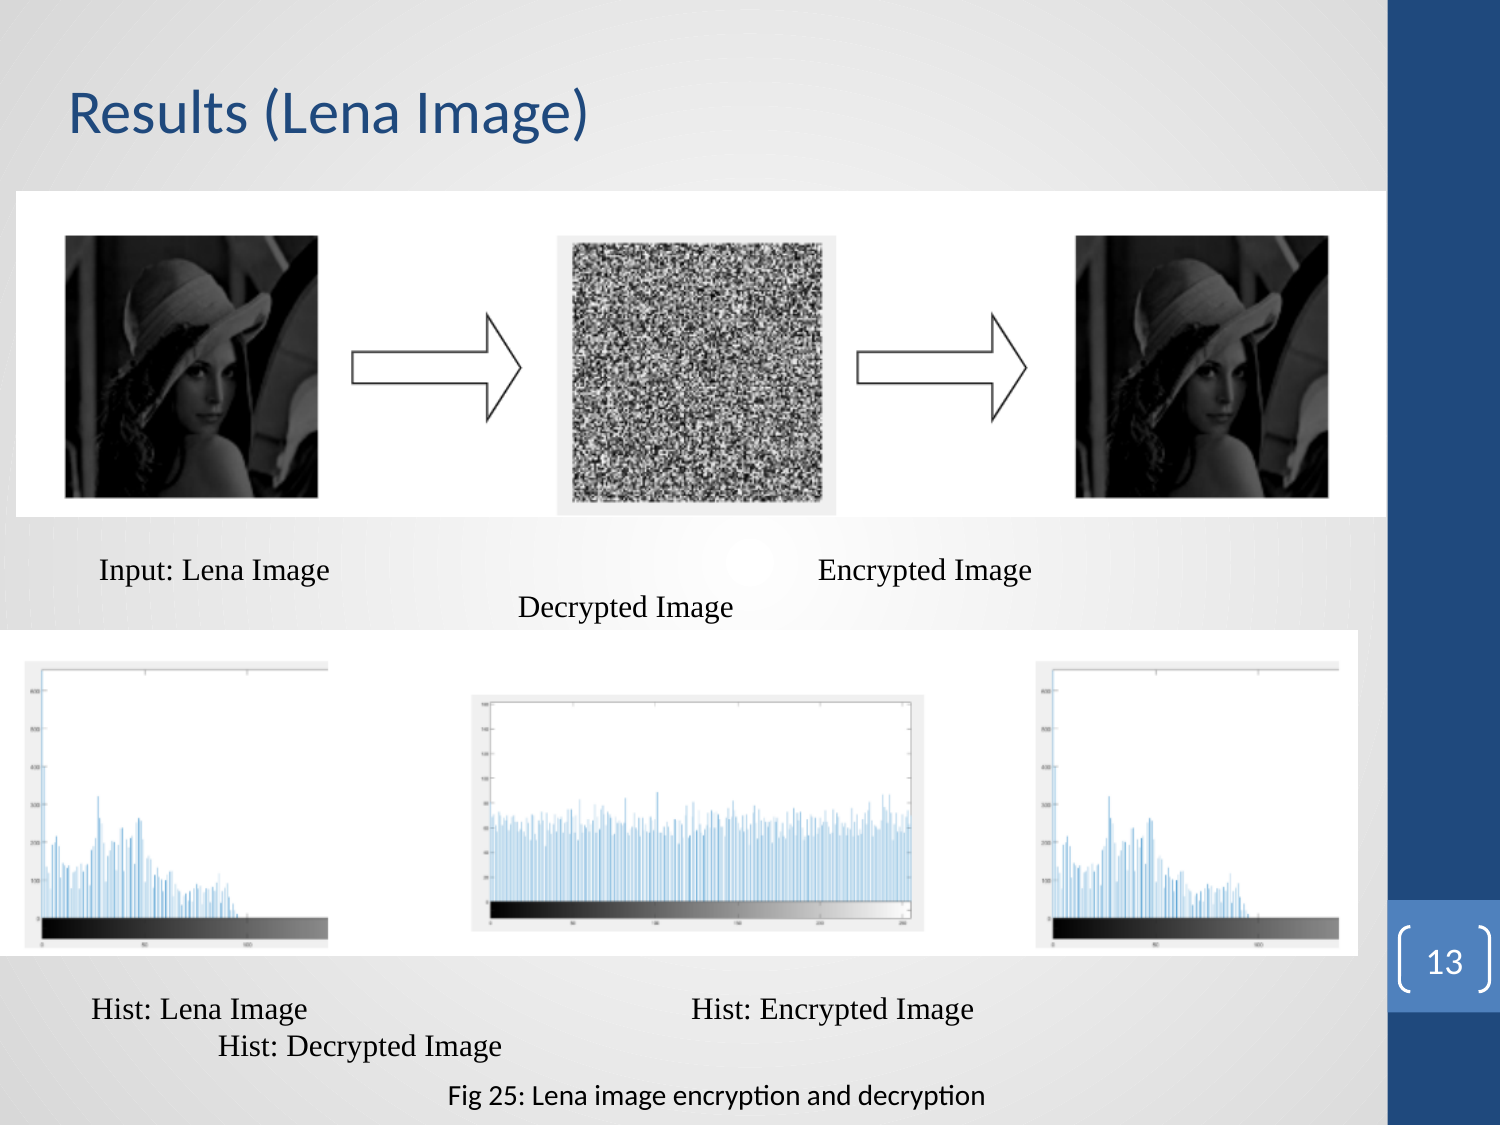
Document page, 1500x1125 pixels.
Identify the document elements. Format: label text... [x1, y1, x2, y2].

title Results (Lena Image) [53, 14, 1303, 190]
text_box Hist: Lena Image Hist: Encrypted Image Hist: Decrypted Image [52, 972, 1413, 1052]
picture [0, 630, 1359, 956]
picture [16, 191, 1386, 517]
slide_number ‹#› [1397, 925, 1492, 994]
text_box Input: Lena Image Encrypted Image Decrypted Image [52, 533, 1413, 613]
text_box Fig 25: Lena image encryption and decryption [432, 1061, 1024, 1114]
